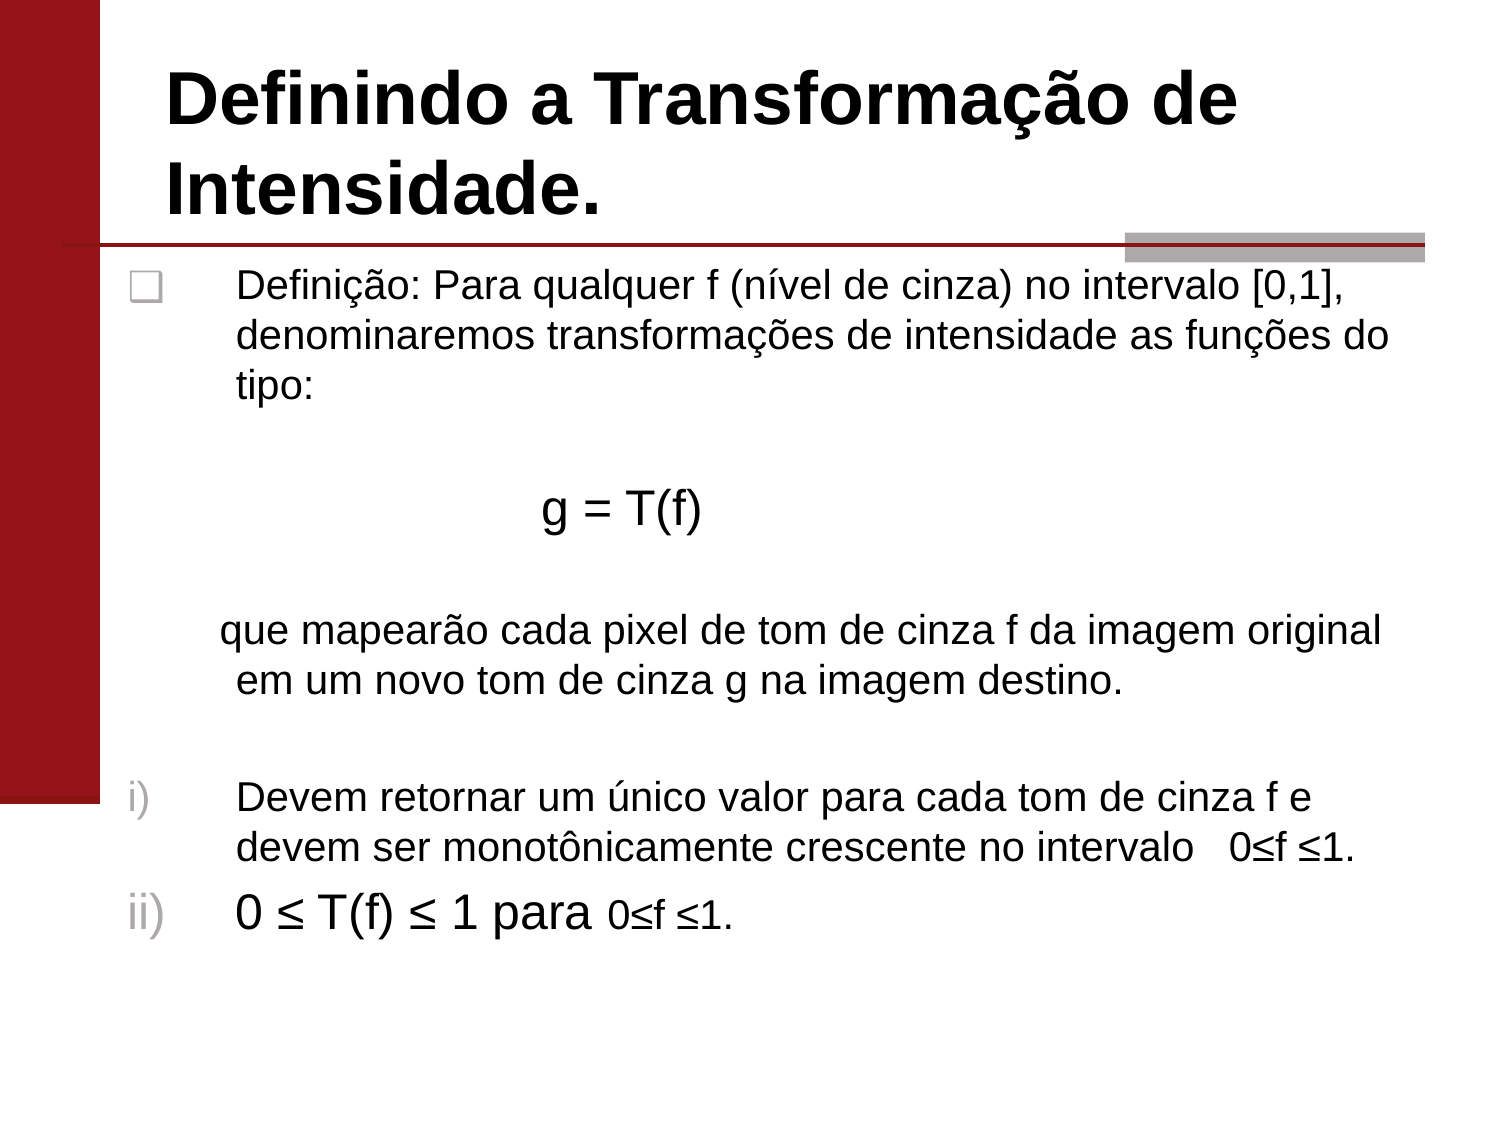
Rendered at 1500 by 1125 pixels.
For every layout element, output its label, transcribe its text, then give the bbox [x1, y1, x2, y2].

list Definição: Para qualquer f (nível de cinza) no intervalo [0,1], denominaremos transformações de intensidade as funções do tipo: g = T(f) que mapearão cada pixel de tom de cinza f da imagem original em um novo tom de cinza g na imagem destino. Devem retornar um único valor para cada tom de cinza f e devem ser monotônicamente crescente no intervalo 0≤f ≤1. 0 ≤ T(f) ≤ 1 para 0≤f ≤1. [112, 249, 1463, 1063]
title Definindo a Transformação de Intensidade. [150, 45, 1425, 234]
